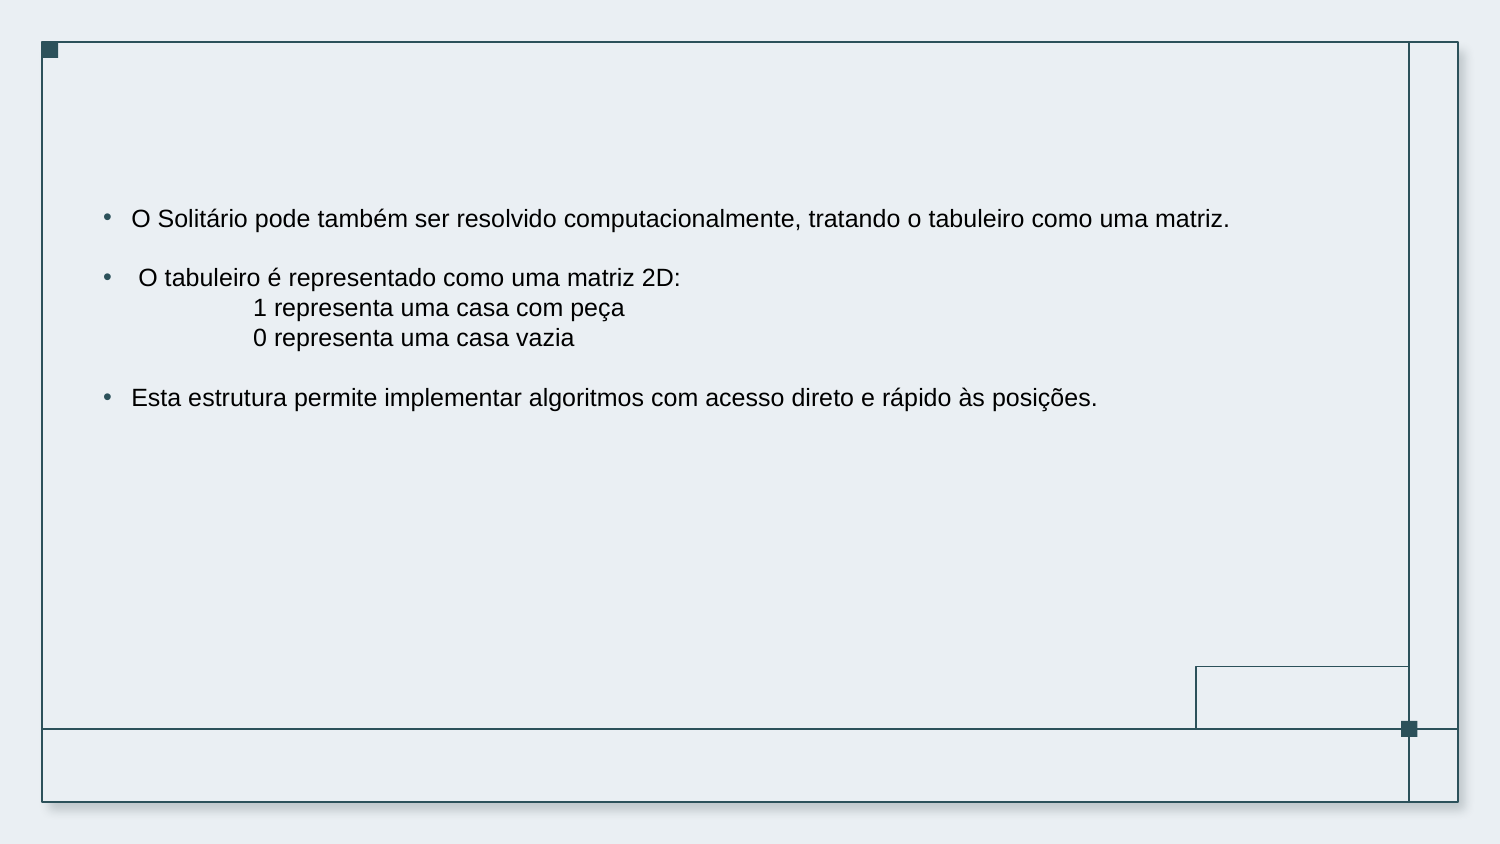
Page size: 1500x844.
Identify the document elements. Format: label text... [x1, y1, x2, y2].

text_box O Solitário pode também ser resolvido computacionalmente, tratando o tabuleiro como uma matriz. O tabuleiro é representado como uma matriz 2D: 1 representa uma casa com peça 0 representa uma casa vazia Esta estrutura permite implementar algoritmos com acesso direto e rápido às posições. [88, 194, 1412, 419]
